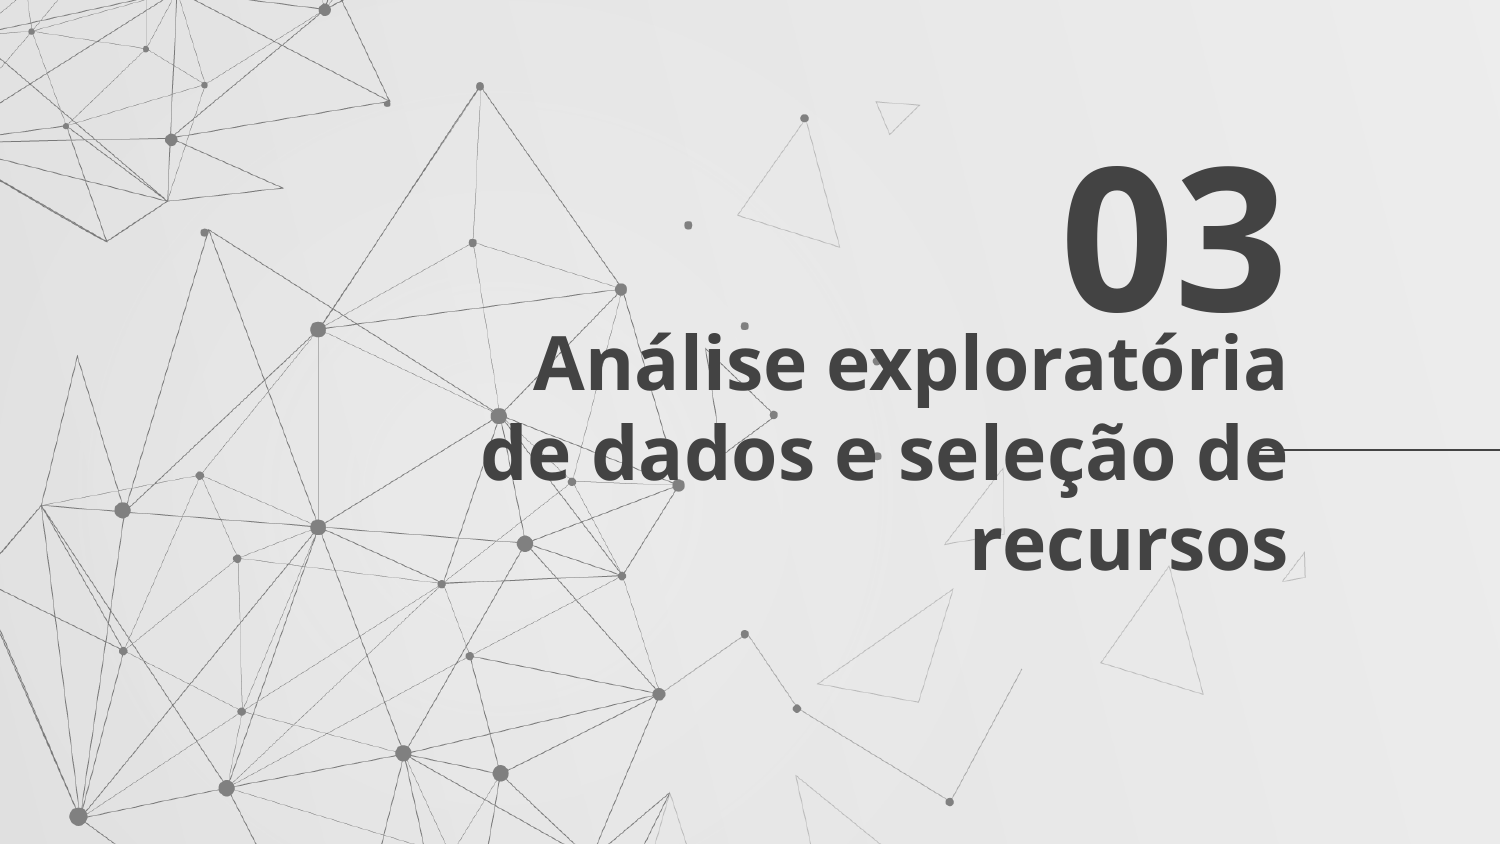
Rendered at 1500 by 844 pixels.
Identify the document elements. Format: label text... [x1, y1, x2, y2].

title 03 [815, 169, 1305, 294]
title Análise exploratória de dados e seleção de recursos [451, 292, 1305, 608]
picture [0, 0, 1500, 844]
